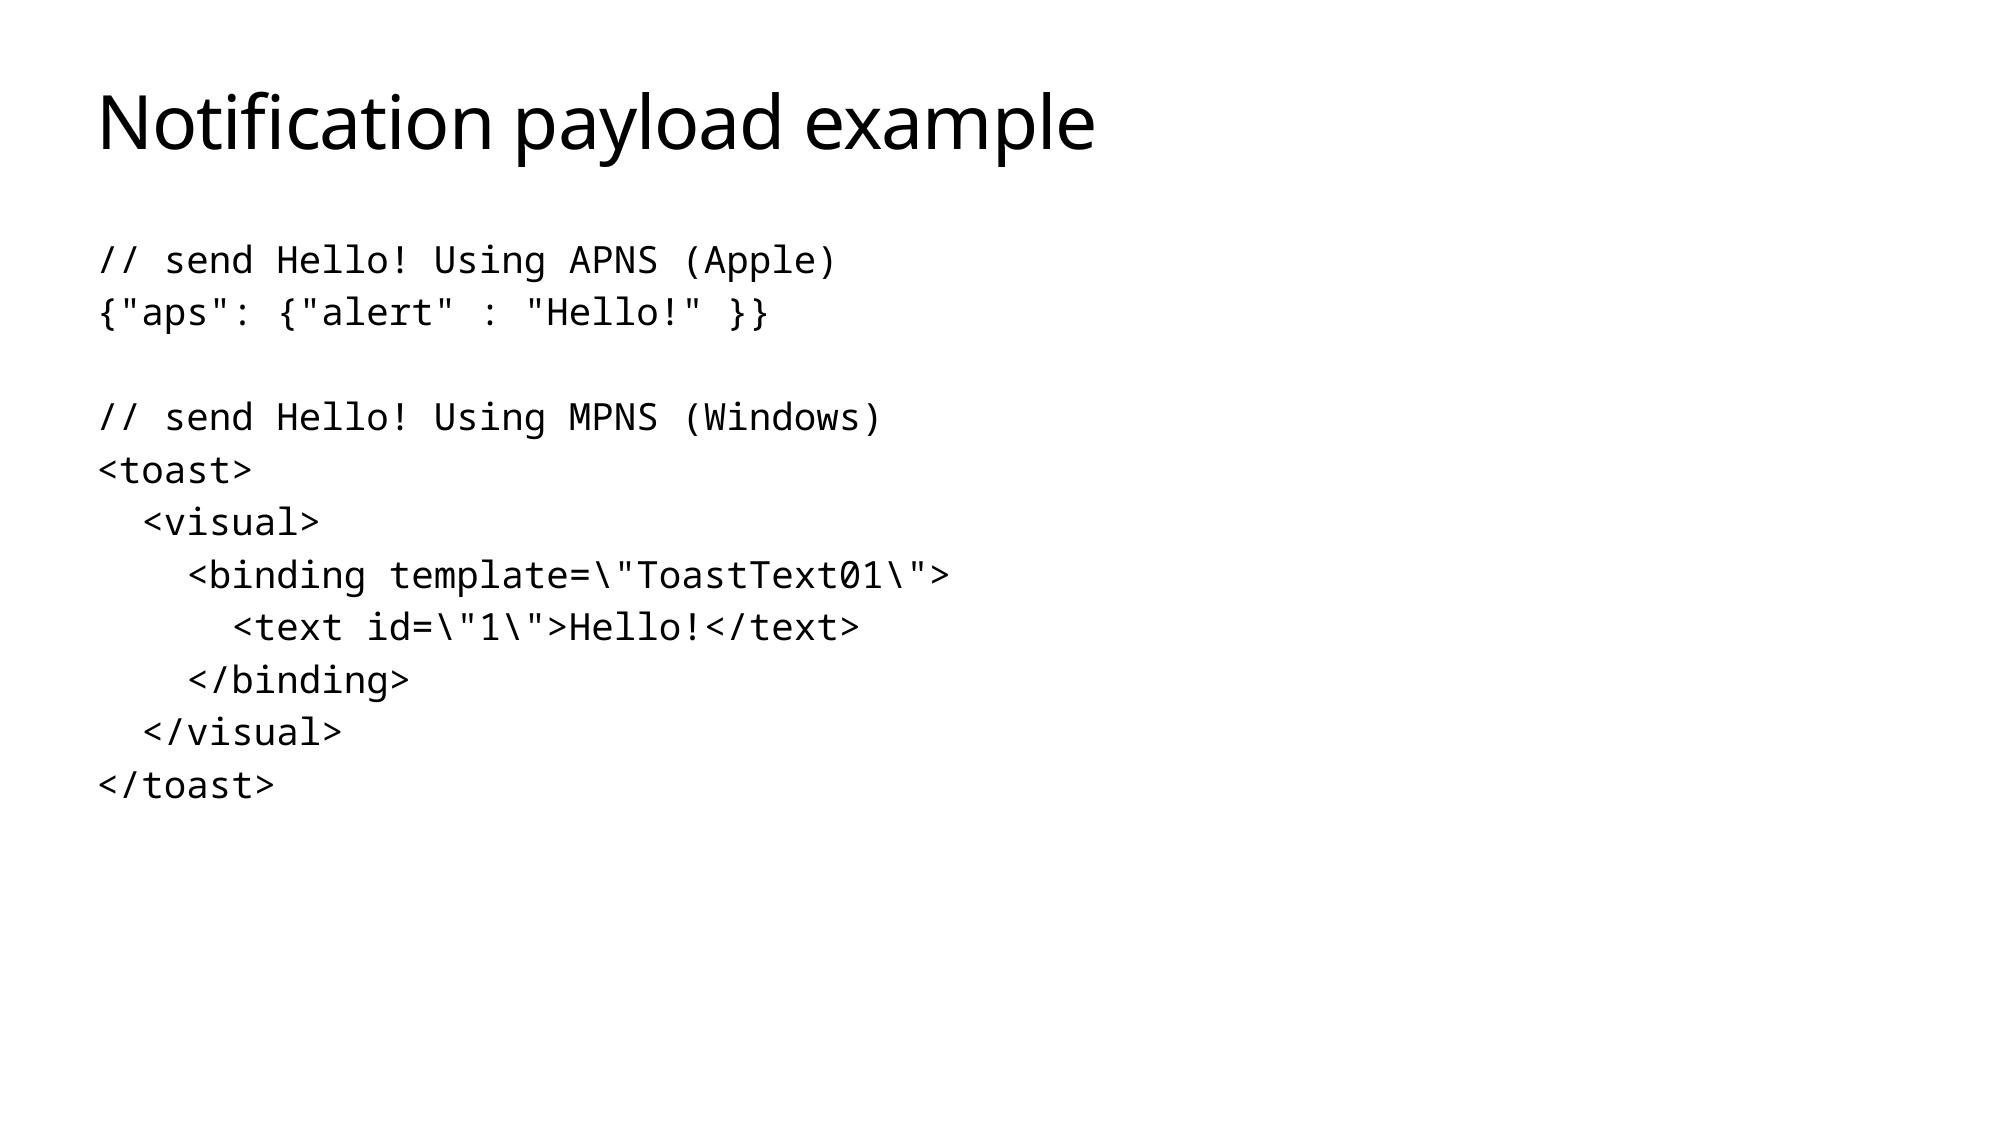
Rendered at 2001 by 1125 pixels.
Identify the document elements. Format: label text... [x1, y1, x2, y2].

list // send Hello! Using APNS (Apple) {"aps": {"alert" : "Hello!" }} // send Hello! Using MPNS (Windows) <toast> <visual> <binding template=\"ToastText01\"> <text id=\"1\">Hello!</text> </binding> </visual> </toast> [96, 235, 1904, 827]
title Notification payload example [96, 75, 1904, 166]
